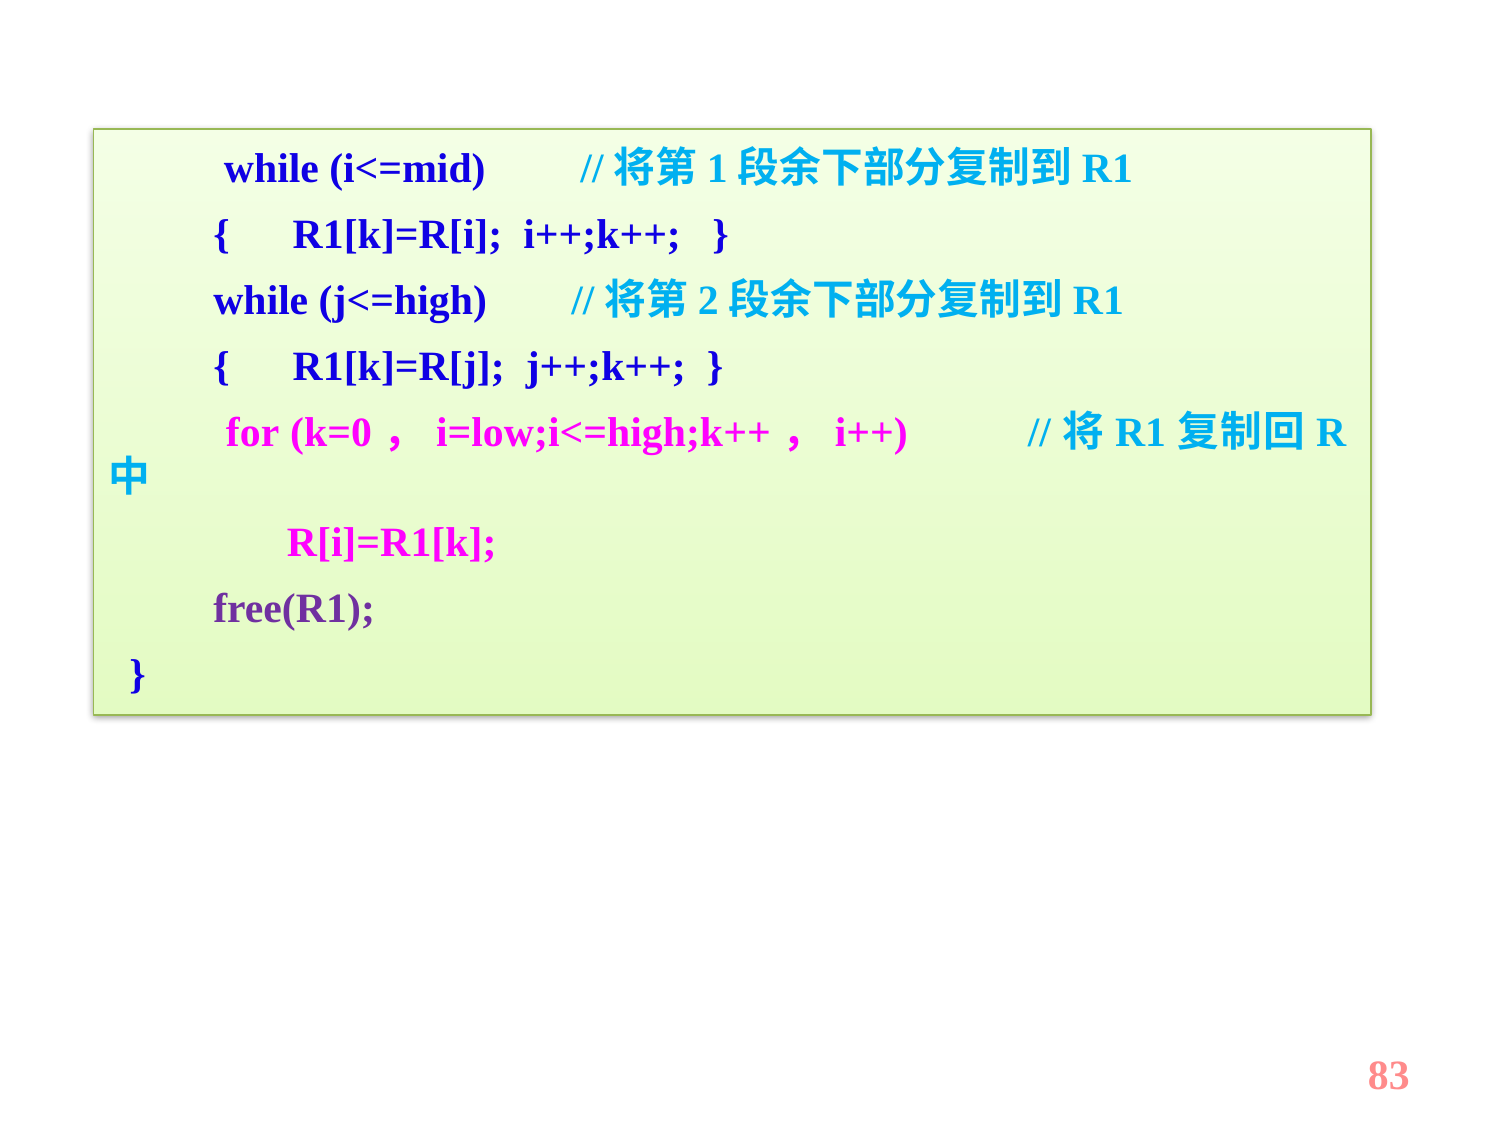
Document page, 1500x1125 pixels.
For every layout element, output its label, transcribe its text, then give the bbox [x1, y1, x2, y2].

text_box while (i<=mid) //将第1段余下部分复制到R1 { R1[k]=R[i]; i++;k++; } while (j<=high) //将第2段余下部分复制到R1 { R1[k]=R[j]; j++;k++; } for (k=0，i=low;i<=high;k++，i++) //将R1复制回R中 R[i]=R1[k]; free(R1); } [93, 128, 1372, 716]
slide_number 83 [1074, 1042, 1425, 1103]
